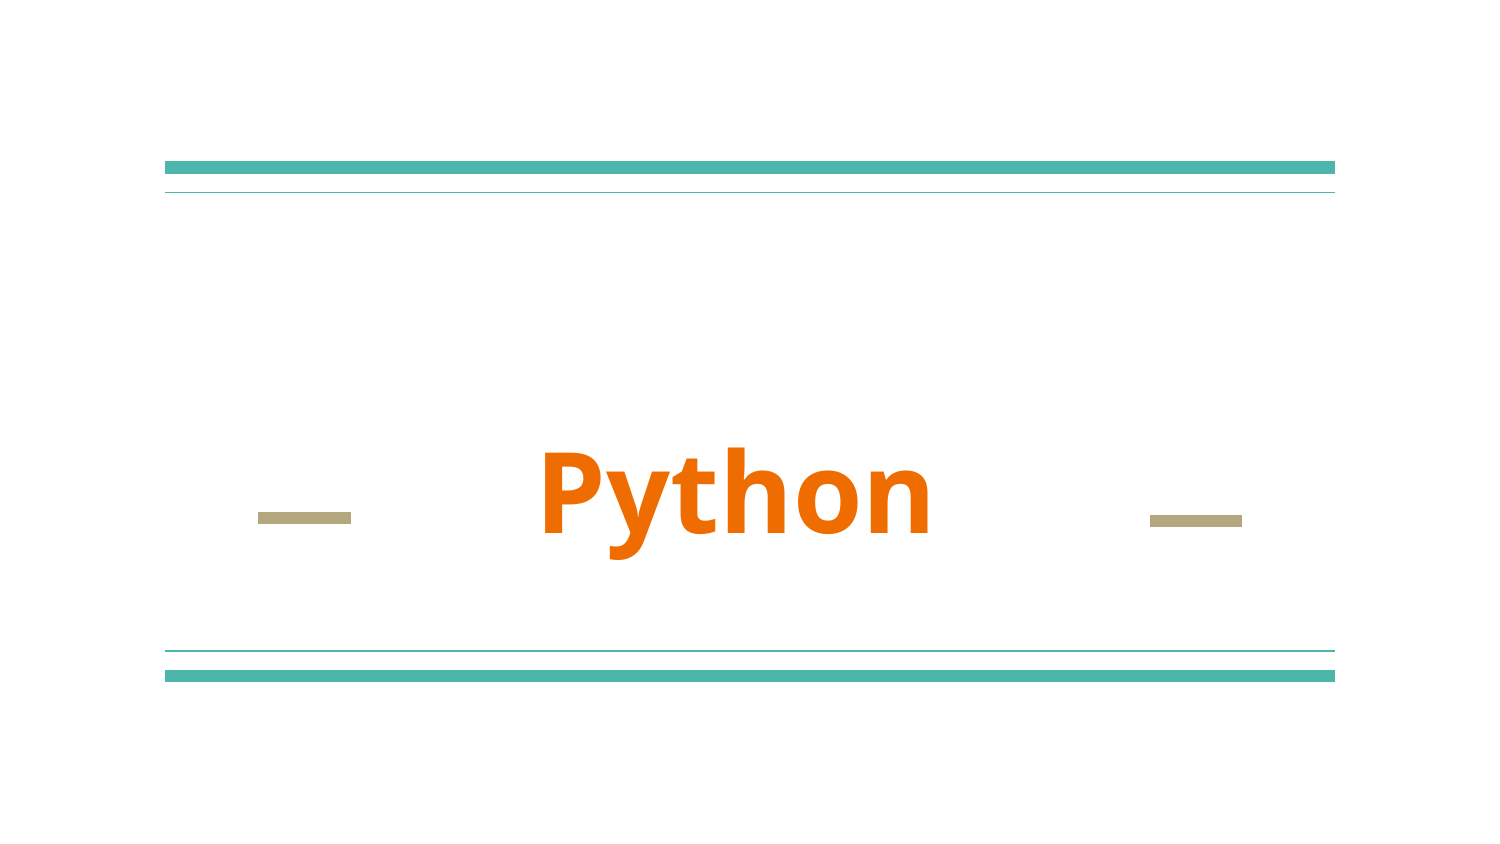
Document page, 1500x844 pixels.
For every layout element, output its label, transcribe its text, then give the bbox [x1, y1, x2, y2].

title Python [150, 403, 1322, 572]
